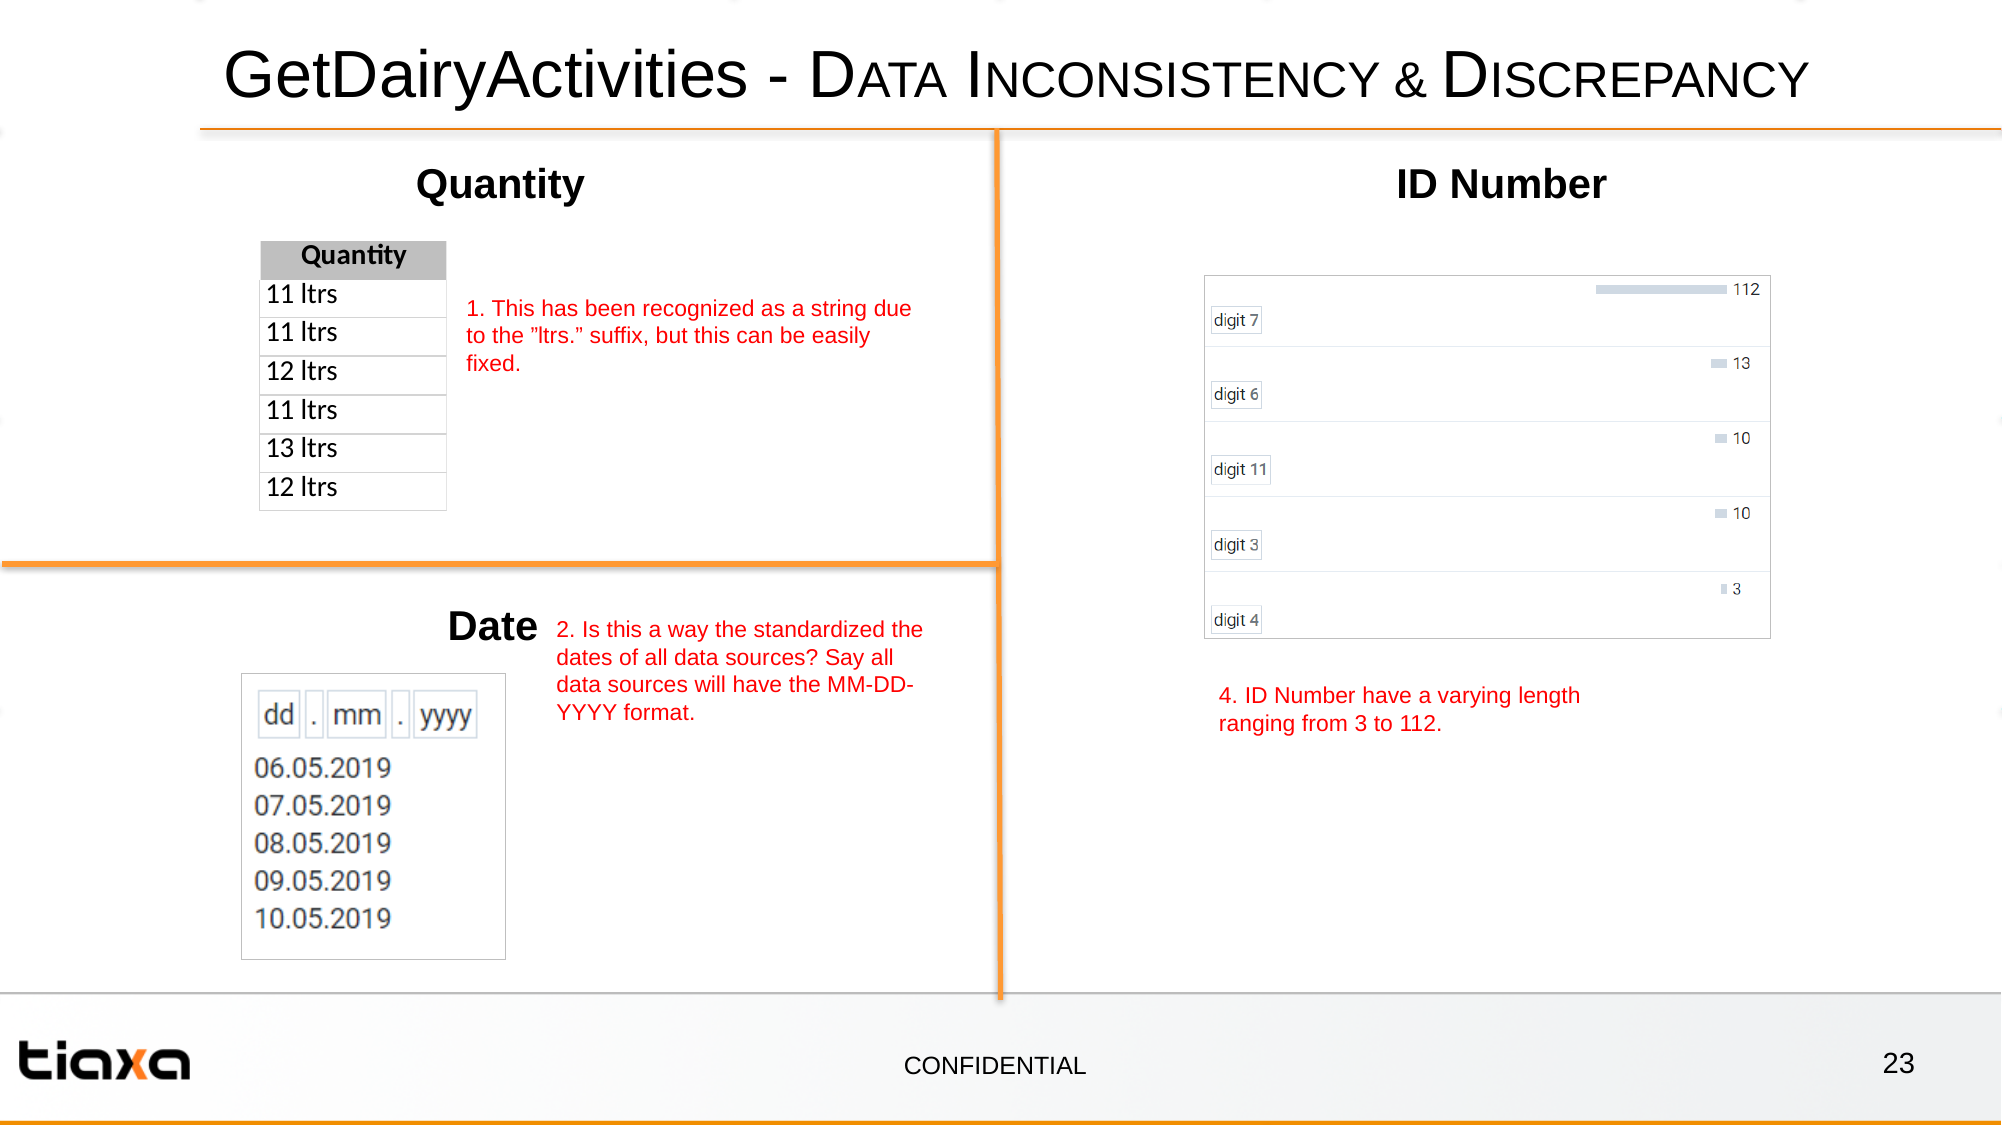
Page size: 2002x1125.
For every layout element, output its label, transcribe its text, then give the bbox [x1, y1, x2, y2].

picture [258, 239, 449, 513]
text_box 1. This has been recognized as a string due to the ”ltrs.” suffix, but this can be easily fixed. [454, 285, 940, 384]
picture [241, 673, 506, 960]
text_box ID Number [1209, 149, 1795, 215]
picture [1203, 274, 1771, 639]
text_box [996, 127, 1001, 1001]
title GetDairyActivities - DATA INCONSISTENCY & DISCREPANCY [208, 23, 1910, 104]
text_box Quantity [327, 149, 674, 215]
text_box 2. Is this a way the standardized the dates of all data sources? Say all data sources will have the MM-DD-YYYY format. [541, 607, 947, 733]
text_box Date [200, 591, 786, 656]
text_box 4. ID Number have a varying length ranging from 3 to 112. [1204, 673, 1610, 744]
picture [0, 992, 2001, 1125]
